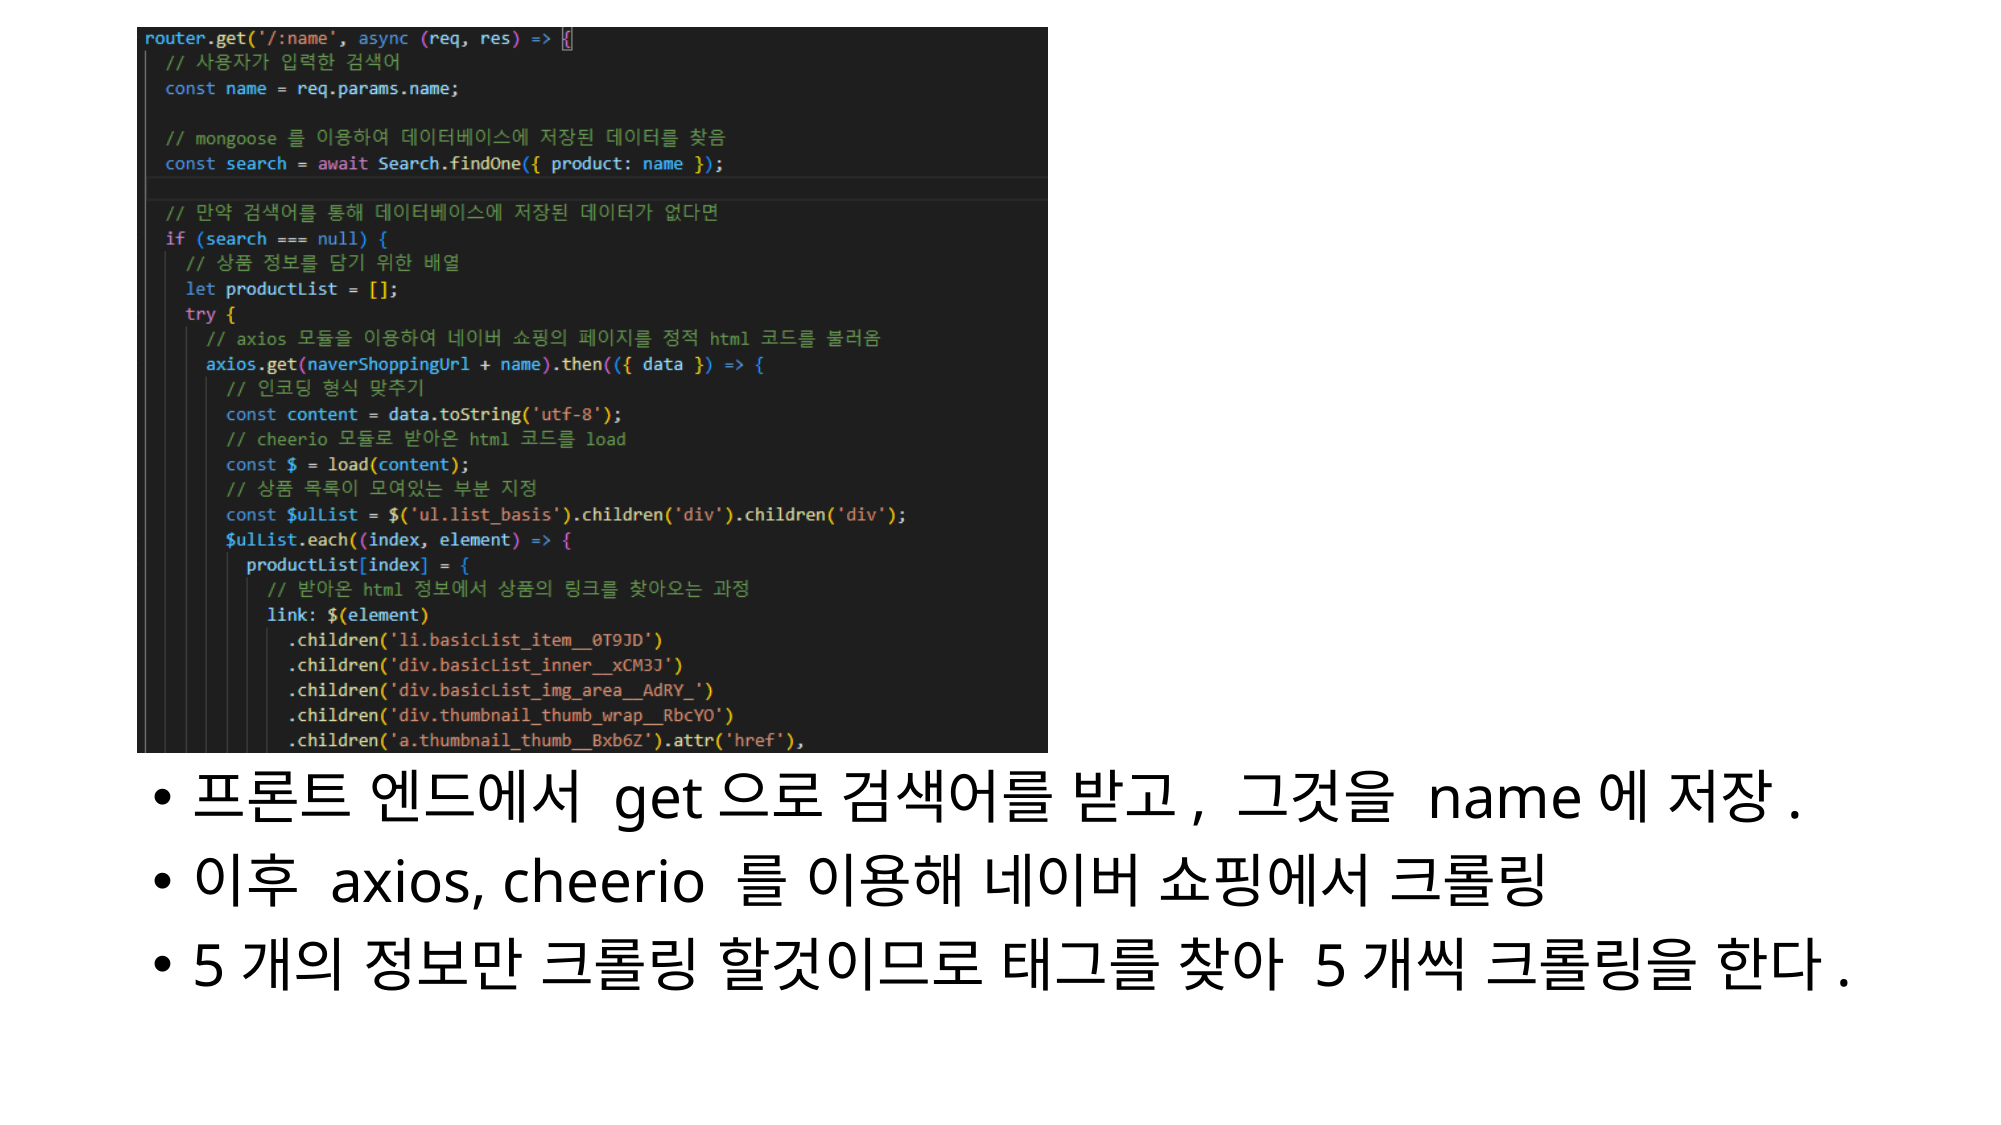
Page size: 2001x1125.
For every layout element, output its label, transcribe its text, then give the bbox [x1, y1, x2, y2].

list 프론트 엔드에서 get으로 검색어를 받고, 그것을 name에 저장. 이후 axios, cheerio 를 이용해 네이버 쇼핑에서 크롤링 5개의 정보만 크롤링 할것이므로 태그를 찾아 5개씩 크롤링을 한다. [137, 761, 1863, 1014]
picture [137, 27, 1048, 753]
